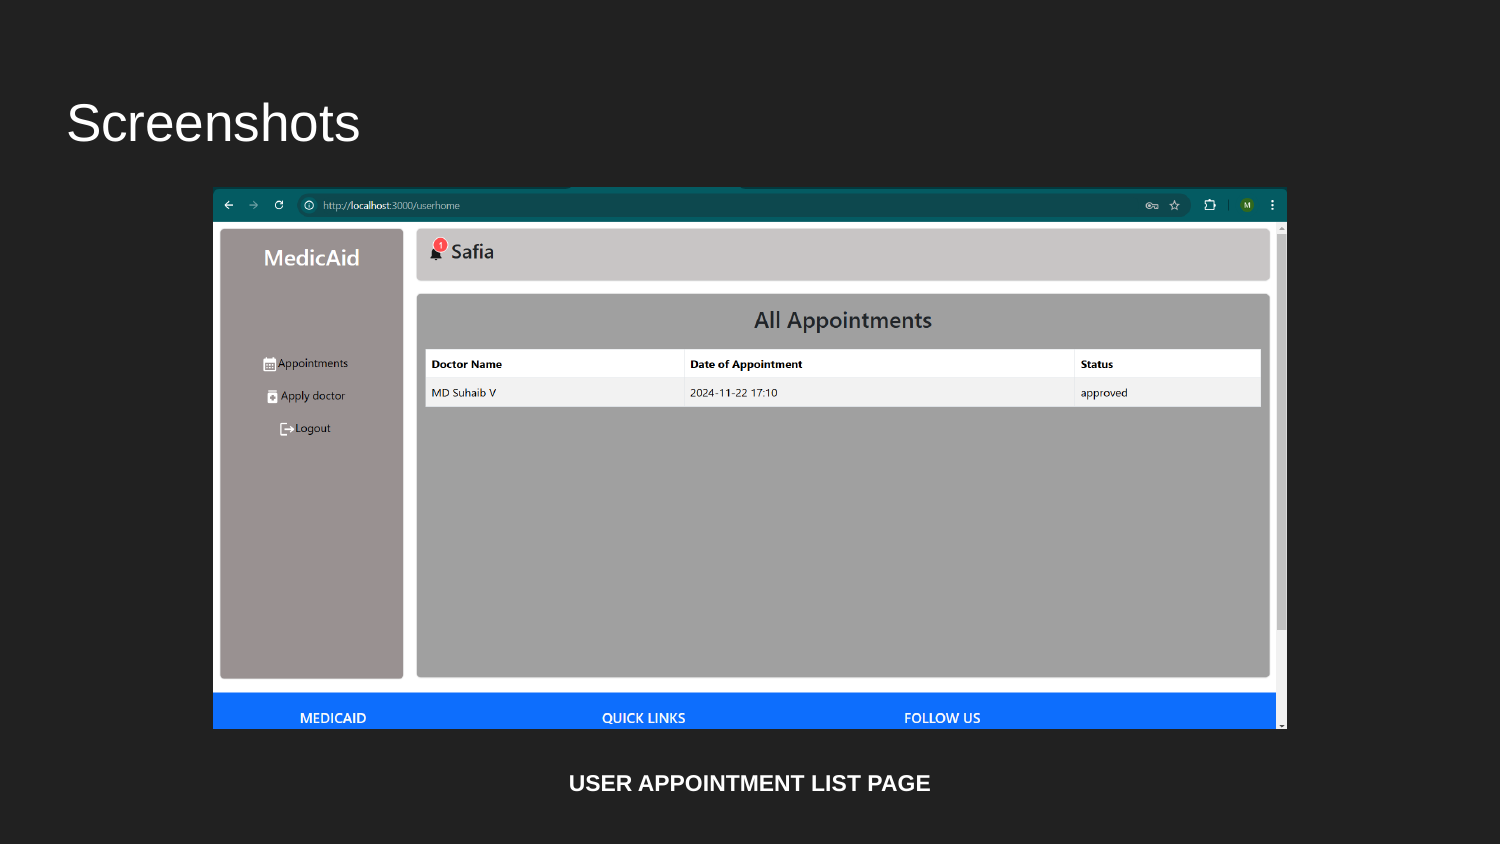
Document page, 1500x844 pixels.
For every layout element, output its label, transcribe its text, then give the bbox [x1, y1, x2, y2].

picture [213, 187, 1287, 730]
text_box USER APPOINTMENT LIST PAGE [503, 749, 996, 812]
title Screenshots [51, 72, 1449, 167]
